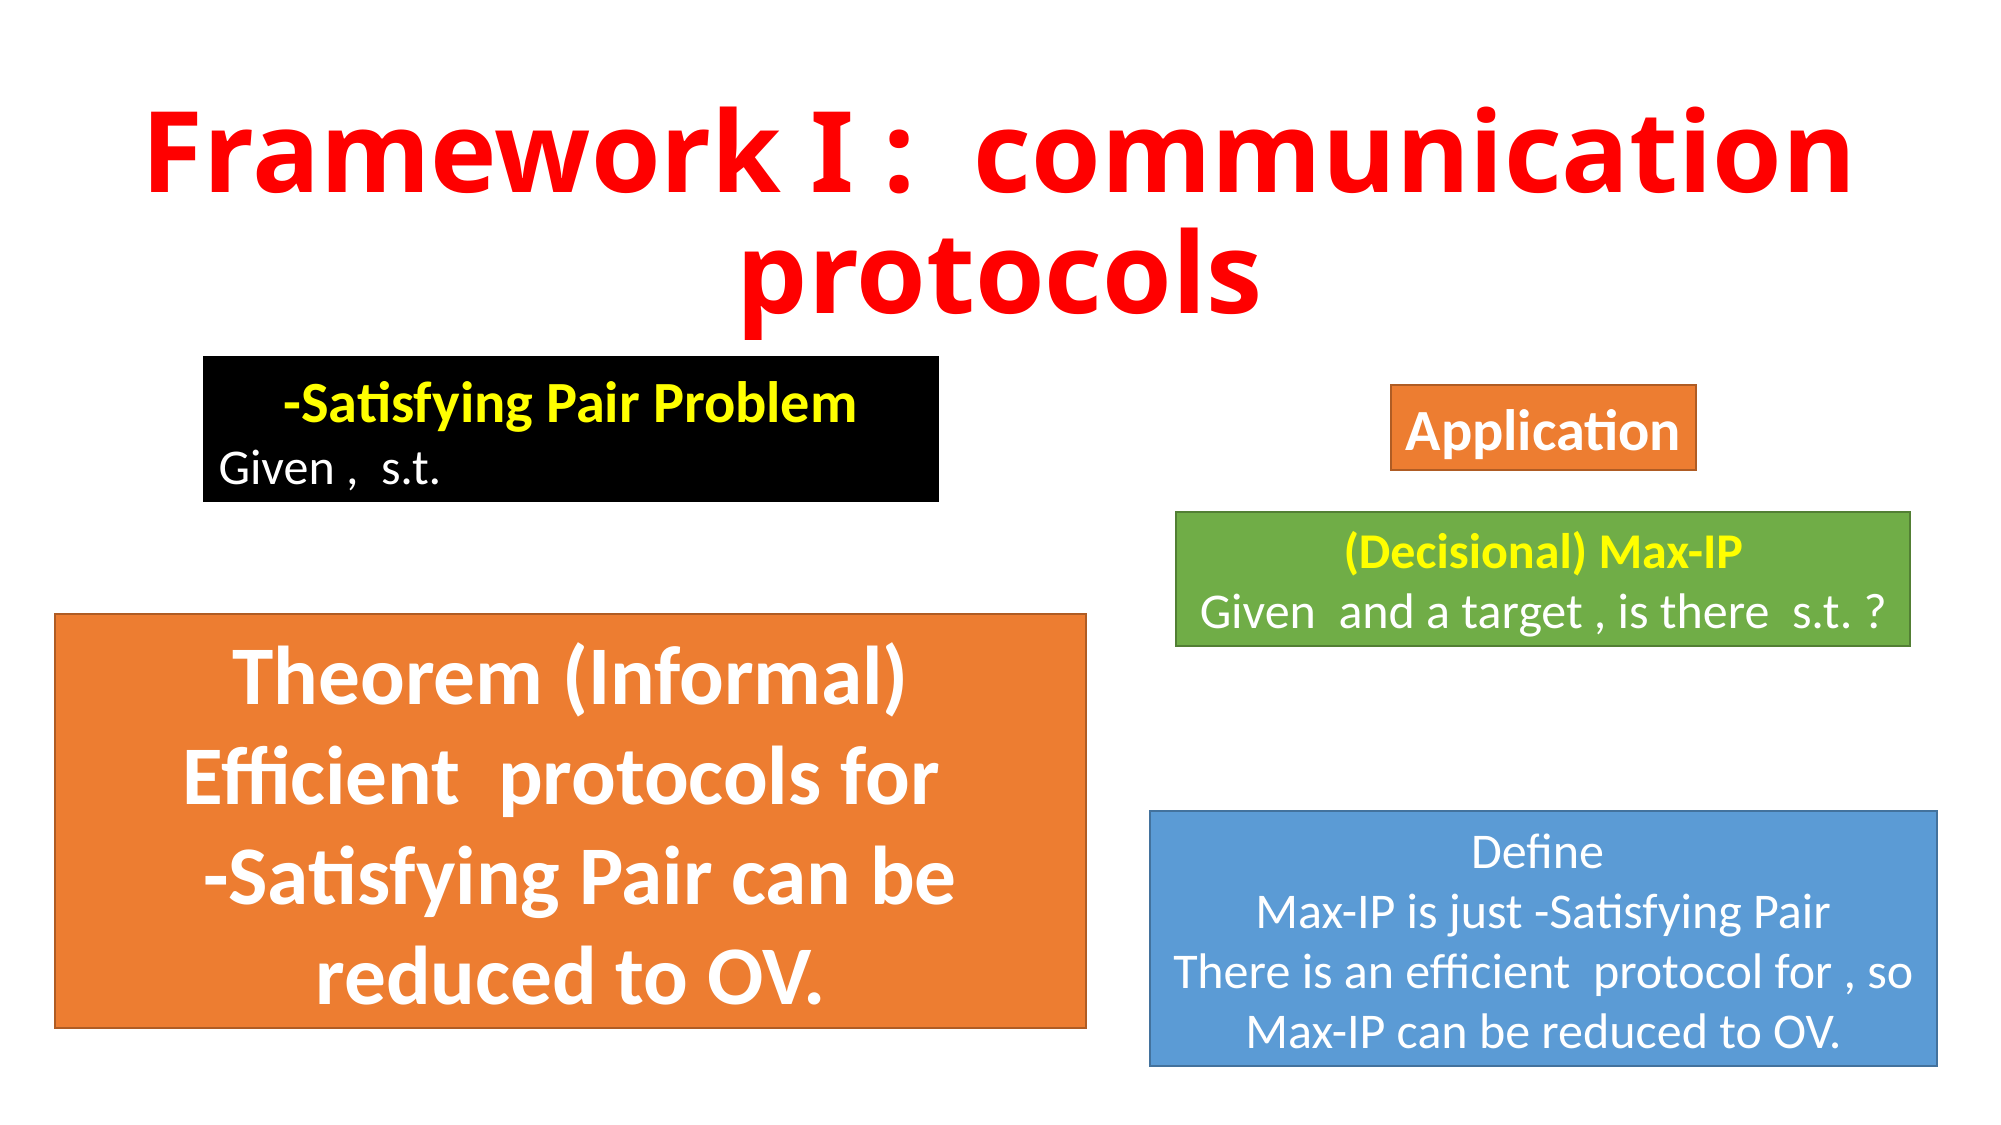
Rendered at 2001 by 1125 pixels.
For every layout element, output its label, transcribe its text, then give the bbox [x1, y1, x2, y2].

text_box Application [1390, 384, 1697, 471]
